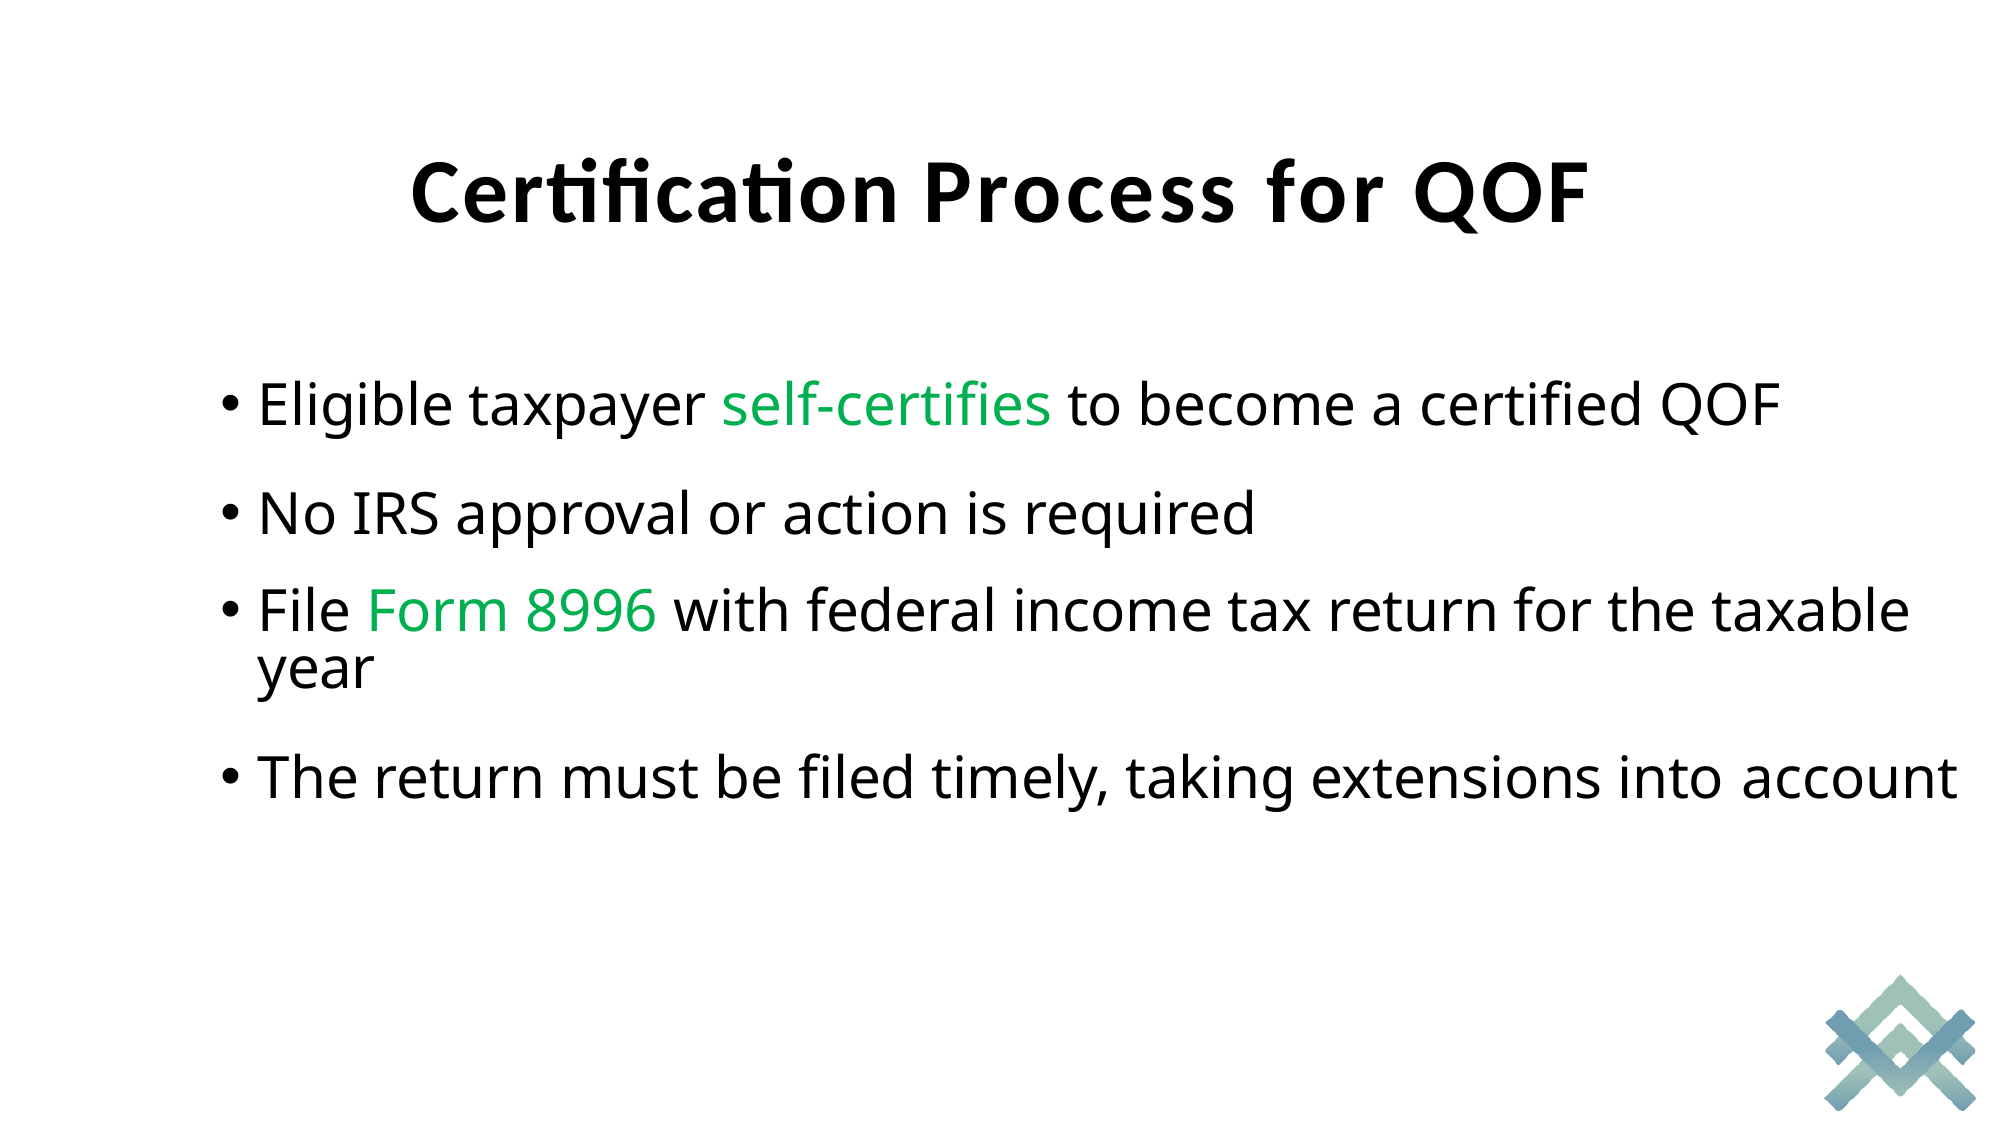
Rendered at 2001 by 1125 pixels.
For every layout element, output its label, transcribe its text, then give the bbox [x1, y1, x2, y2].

text_box Eligible taxpayer self-certifies to become a certified QOF No IRS approval or action is required File Form 8996 with federal income tax return for the taxable year The return must be filed timely, taking extensions into account [218, 311, 1976, 811]
title Certification Process for QOF [363, 89, 1637, 280]
picture [1824, 974, 1976, 1111]
